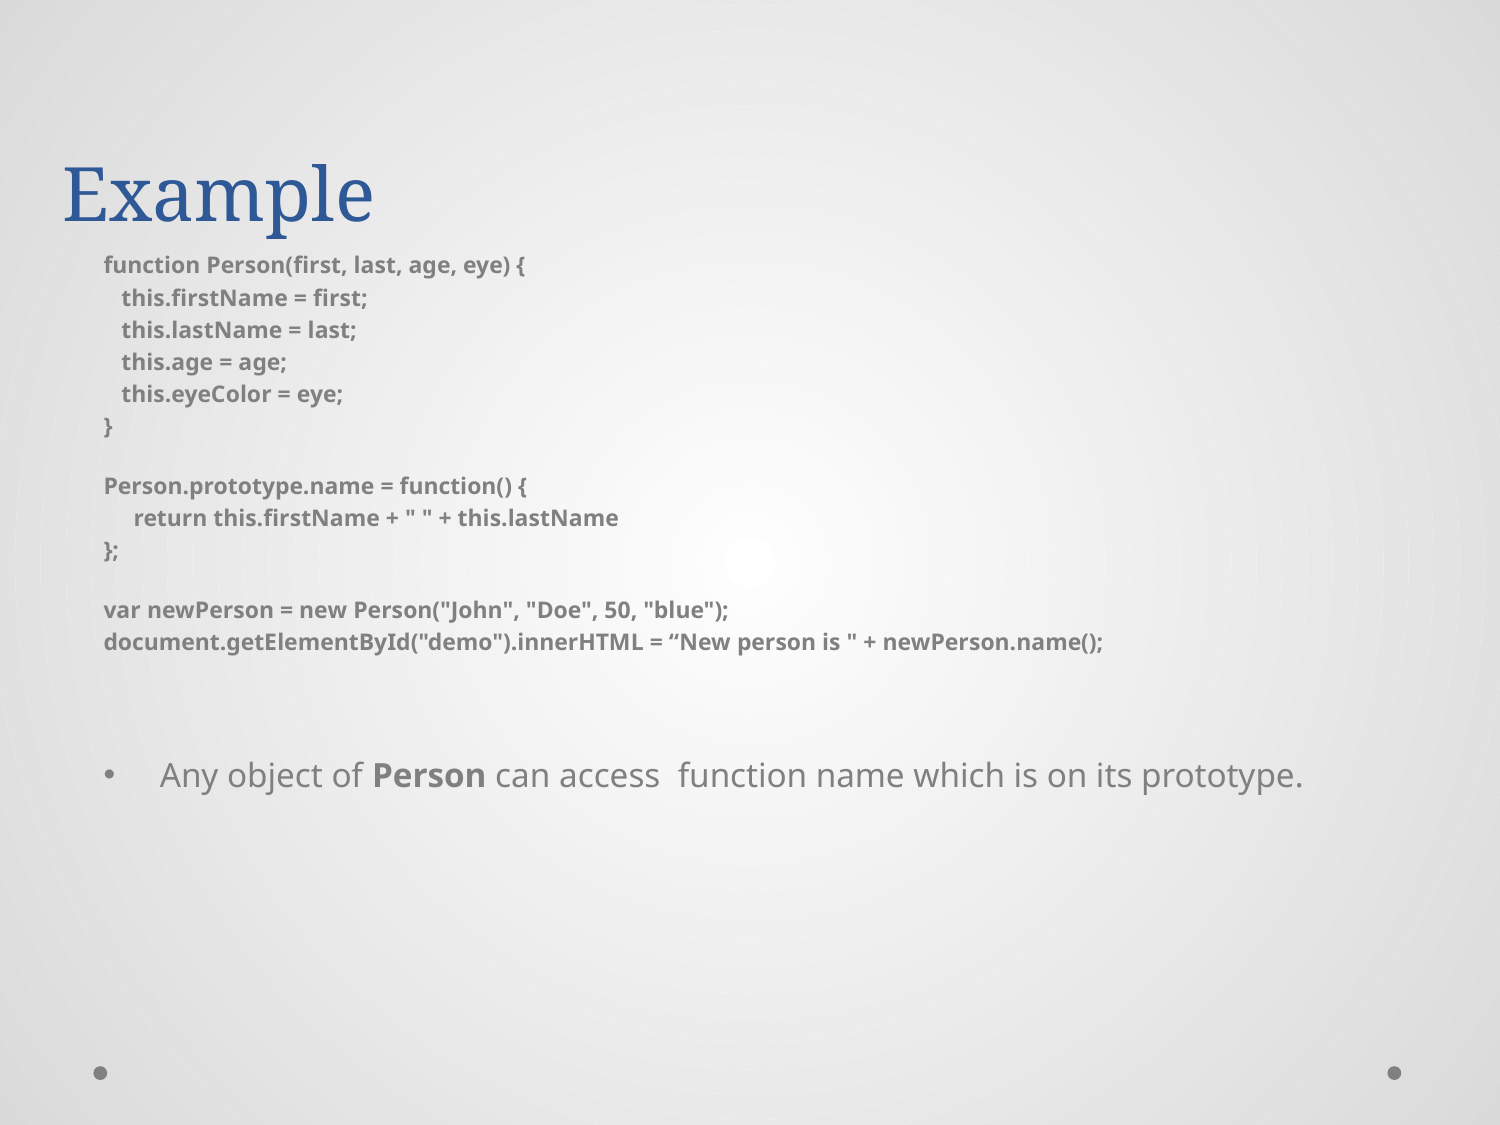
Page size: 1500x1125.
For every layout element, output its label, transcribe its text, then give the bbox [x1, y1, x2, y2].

list function Person(first, last, age, eye) { this.firstName = first; this.lastName = last; this.age = age; this.eyeColor = eye; } Person.prototype.name = function() { return this.firstName + " " + this.lastName }; var newPerson = new Person("John", "Doe", 50, "blue"); document.getElementById("demo").innerHTML = “New person is " + newPerson.name(); Any object of Person can access function name which is on its prototype. [88, 243, 1439, 929]
title Example [29, 113, 410, 244]
